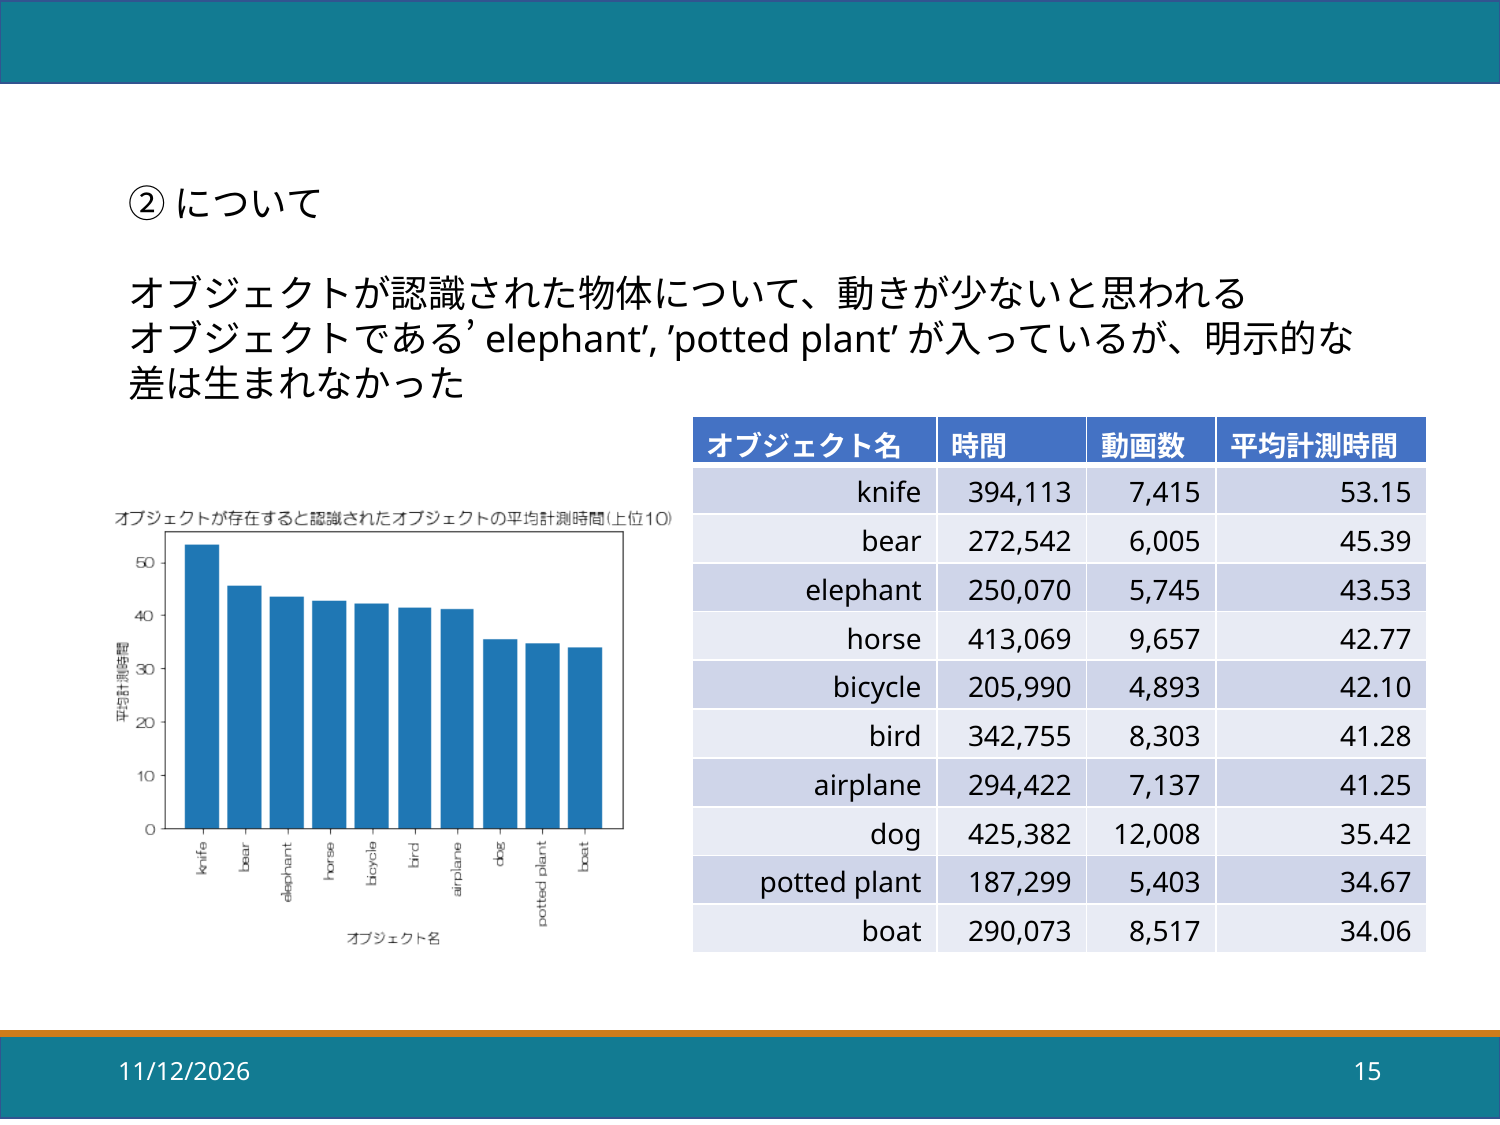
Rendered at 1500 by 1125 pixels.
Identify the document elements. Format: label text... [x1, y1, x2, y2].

table_cell airplane [693, 759, 936, 806]
table_cell 9,657 [1087, 612, 1215, 659]
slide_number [103, 1042, 441, 1103]
table_cell 35.42 [1217, 808, 1426, 855]
table_cell 205,990 [938, 661, 1086, 708]
table_cell elephant [693, 564, 936, 611]
table_cell bird [693, 710, 936, 757]
table_cell 42.10 [1217, 661, 1426, 708]
table_cell 34.67 [1217, 856, 1426, 903]
table_cell 294,422 [938, 759, 1086, 806]
table_cell 41.28 [1217, 710, 1426, 757]
picture [103, 501, 683, 953]
table_cell 6,005 [1087, 515, 1215, 562]
text_box ②について オブジェクトが認識された物体について、動きが少ないと思われる オブジェクトである’elephant’, ’potted plant’が入っているが、明示的な 差は生まれなかった [113, 172, 1370, 412]
table_cell 34.06 [1217, 905, 1426, 952]
table_cell 5,745 [1087, 564, 1215, 611]
table_cell horse [693, 612, 936, 659]
table_cell 290,073 [938, 905, 1086, 952]
table_cell 5,403 [1087, 856, 1215, 903]
table_header 平均計測時間 [1217, 417, 1426, 462]
table_cell 342,755 [938, 710, 1086, 757]
table_cell boat [693, 905, 936, 952]
table_cell knife [693, 468, 936, 513]
table_cell 187,299 [938, 856, 1086, 903]
table_cell 250,070 [938, 564, 1086, 611]
table_cell 8,303 [1087, 710, 1215, 757]
table_header 時間 [938, 417, 1086, 462]
slide_number 15 [1059, 1042, 1397, 1103]
table_cell 41.25 [1217, 759, 1426, 806]
table_cell 394,113 [938, 468, 1086, 513]
table_cell 12,008 [1087, 808, 1215, 855]
table_cell 8,517 [1087, 905, 1215, 952]
table_cell 42.77 [1217, 612, 1426, 659]
table_cell 45.39 [1217, 515, 1426, 562]
table_cell potted plant [693, 856, 936, 903]
table_cell 43.53 [1217, 564, 1426, 611]
table_cell 7,137 [1087, 759, 1215, 806]
table_cell 4,893 [1087, 661, 1215, 708]
table_cell 272,542 [938, 515, 1086, 562]
table_cell 413,069 [938, 612, 1086, 659]
table_cell bear [693, 515, 936, 562]
table_cell dog [693, 808, 936, 855]
table_cell 7,415 [1087, 468, 1215, 513]
table_cell bicycle [693, 661, 936, 708]
table_header オブジェクト名 [693, 417, 936, 462]
table_cell 53.15 [1217, 468, 1426, 513]
table_cell 425,382 [938, 808, 1086, 855]
table_header 動画数 [1087, 417, 1215, 462]
